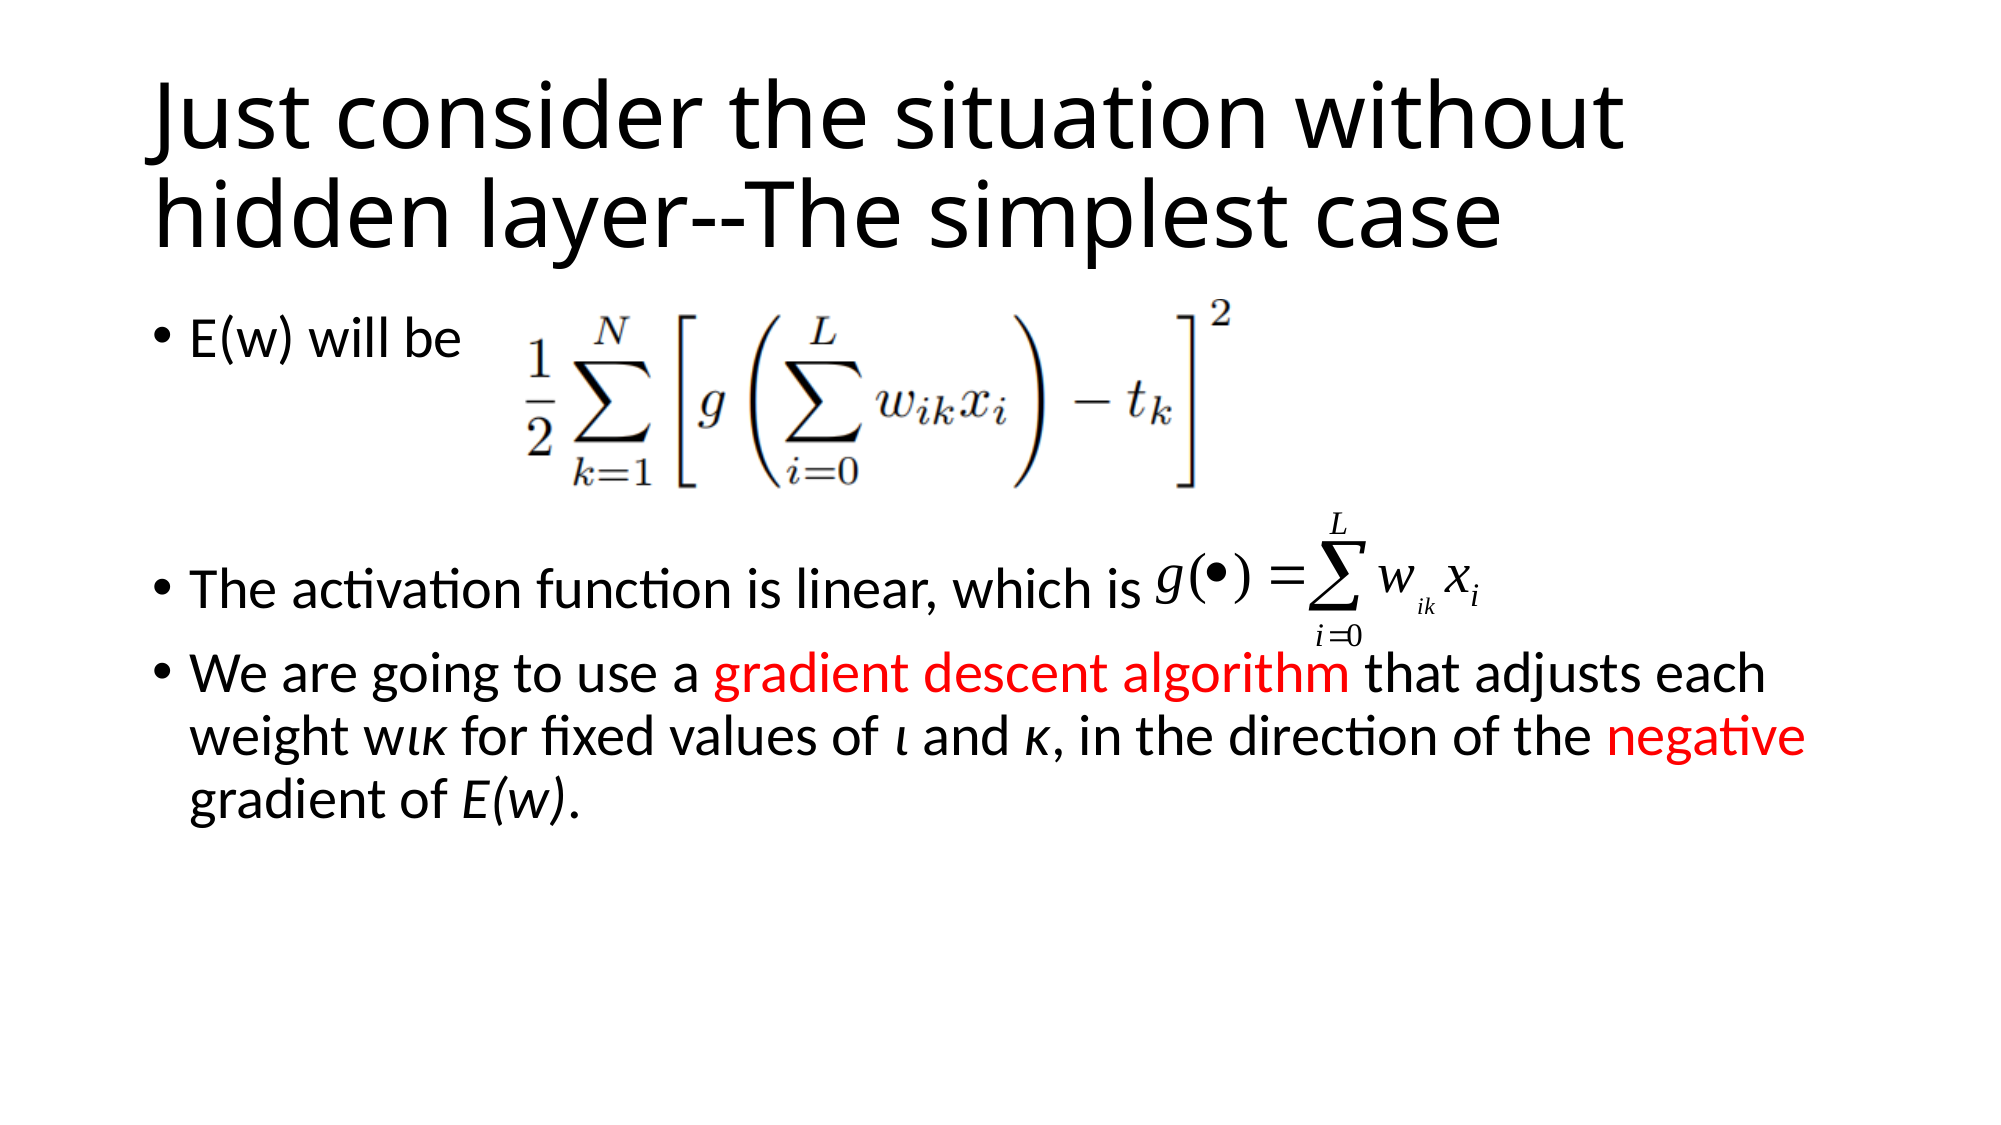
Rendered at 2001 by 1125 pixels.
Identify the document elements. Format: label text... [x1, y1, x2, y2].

title Just consider the situation without hidden layer--The simplest case [137, 59, 1863, 278]
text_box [1144, 497, 1495, 659]
list E(w) will be The activation function is linear, which is We are going to use a gradient descent algorithm that adjusts each weight wικ for fixed values of ι and κ, in the direction of the negative gradient of E(w). [137, 299, 1863, 1014]
picture [510, 299, 1233, 498]
